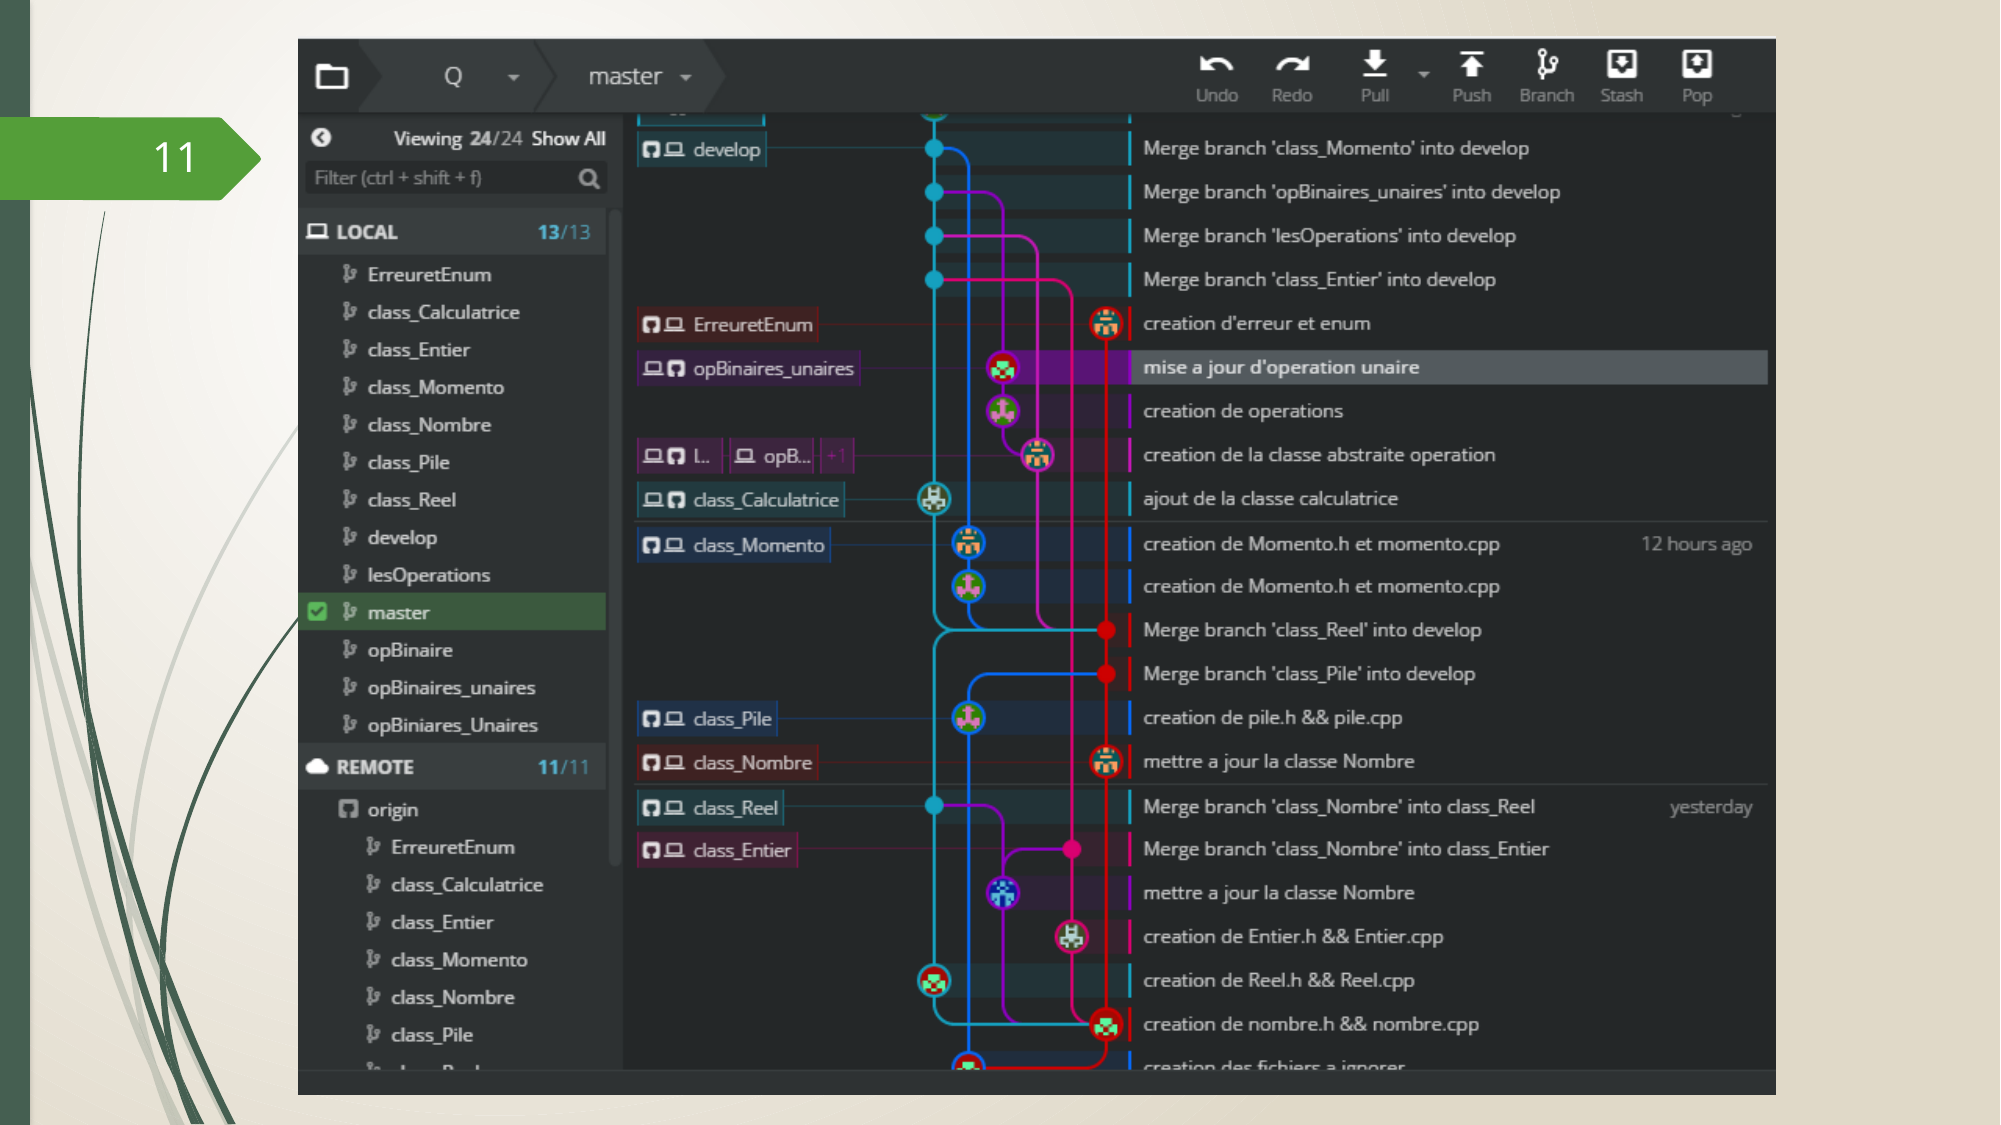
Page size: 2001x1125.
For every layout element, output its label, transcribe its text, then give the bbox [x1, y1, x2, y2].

slide_number 11 [87, 129, 216, 190]
picture [298, 36, 1776, 1096]
